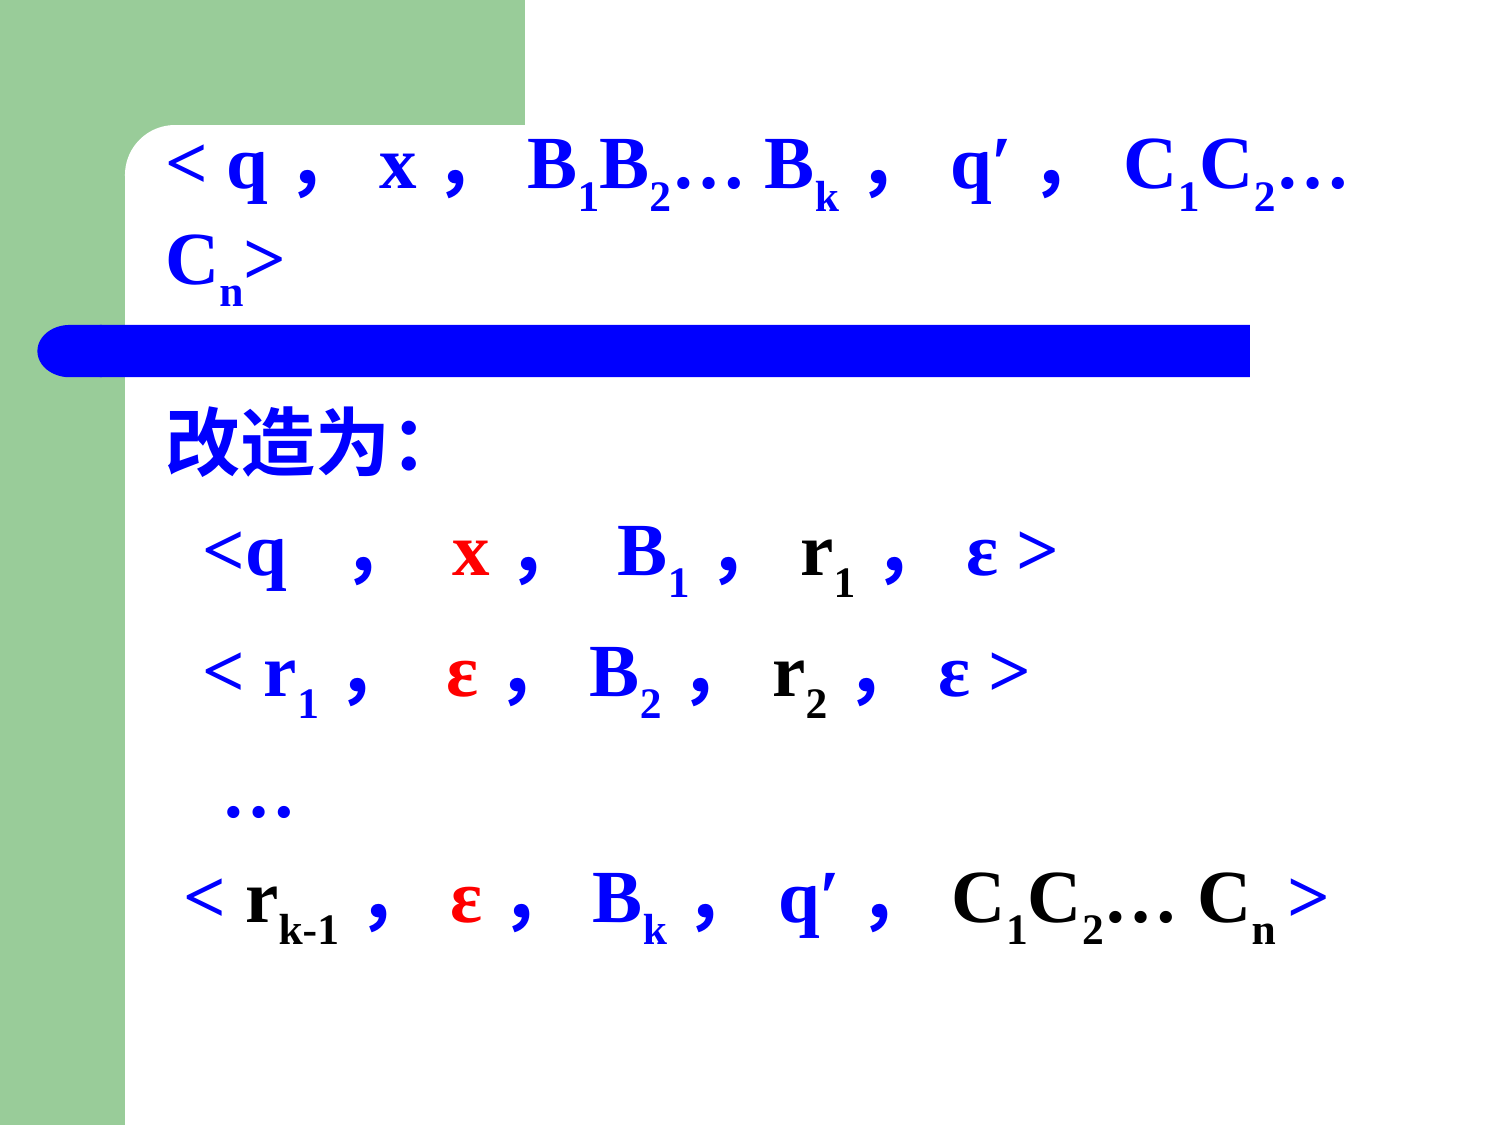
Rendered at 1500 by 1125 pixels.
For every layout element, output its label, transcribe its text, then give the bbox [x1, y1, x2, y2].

title < q，x，B1B2… Bk，q′，C1C2… Cn> [149, 124, 1463, 313]
list 改造为： <q ， x， B1，r1，ε > < r1， ε，B2，r2，ε > … < rk-1，ε，Bk，q′，C1C2… Cn > [149, 387, 1463, 1001]
